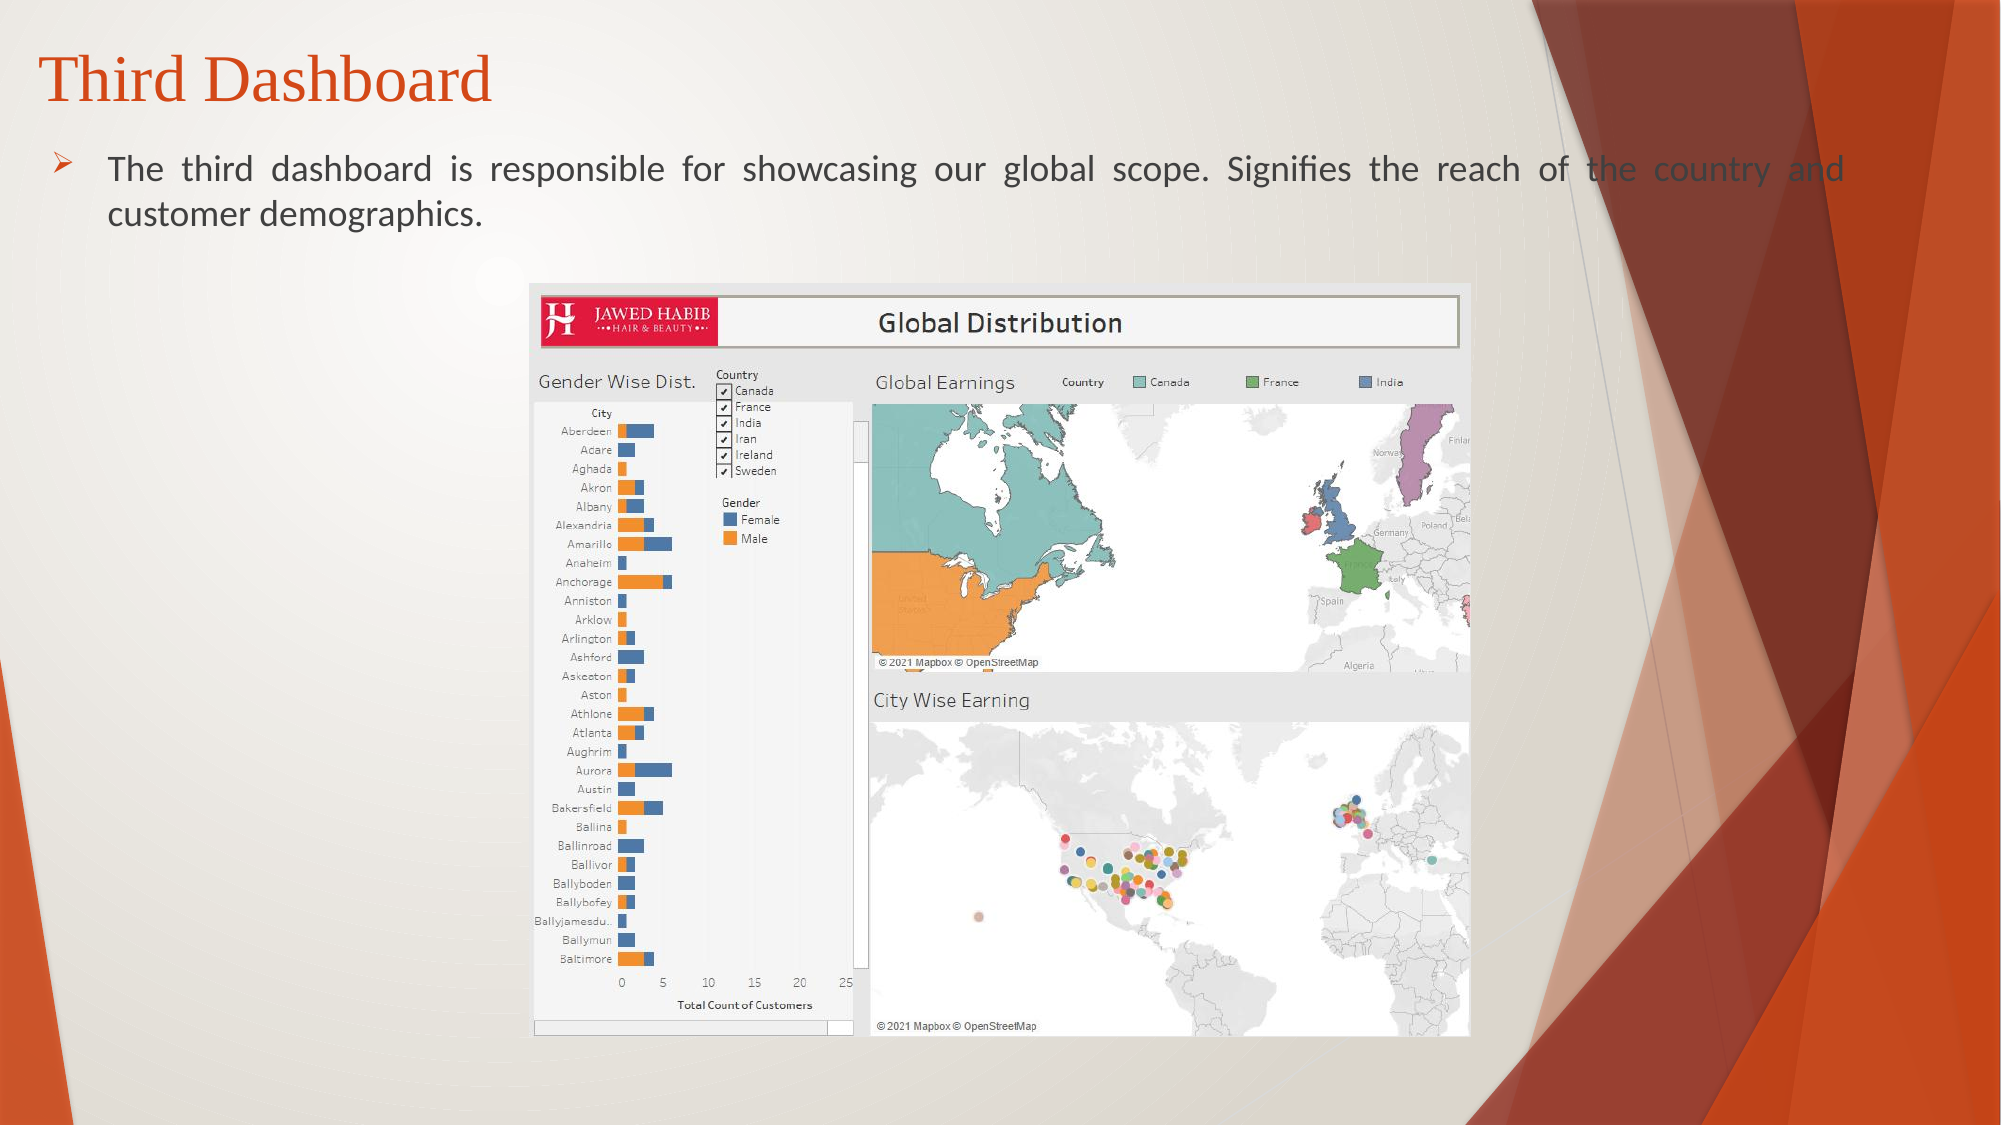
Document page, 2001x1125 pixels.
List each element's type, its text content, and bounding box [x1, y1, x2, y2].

list The third dashboard is responsible for showcasing our global scope. Signifies the reach of the country and customer demographics. [36, 136, 1863, 1014]
picture [529, 283, 1471, 1037]
title Third Dashboard [23, 27, 1135, 149]
